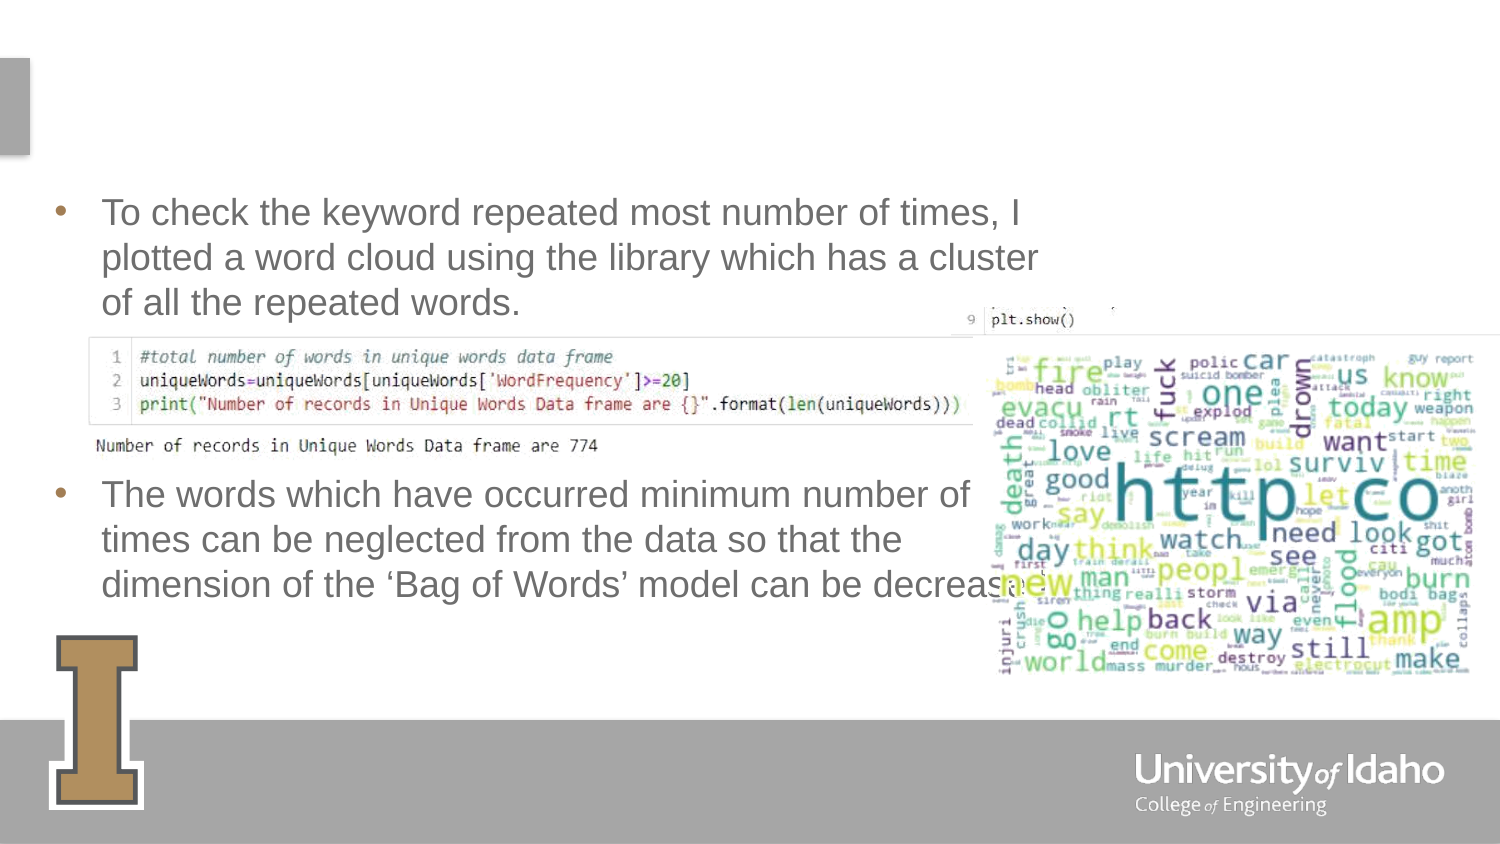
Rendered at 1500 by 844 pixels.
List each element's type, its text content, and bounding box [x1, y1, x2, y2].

list To check the keyword repeated most number of times, I plotted a word cloud using the library which has a cluster of all the repeated words. The words which have occurred minimum number of times can be neglected from the data so that the dimension of the ‘Bag of Words’ model can be decreased [54, 188, 1049, 564]
picture [86, 307, 1500, 699]
